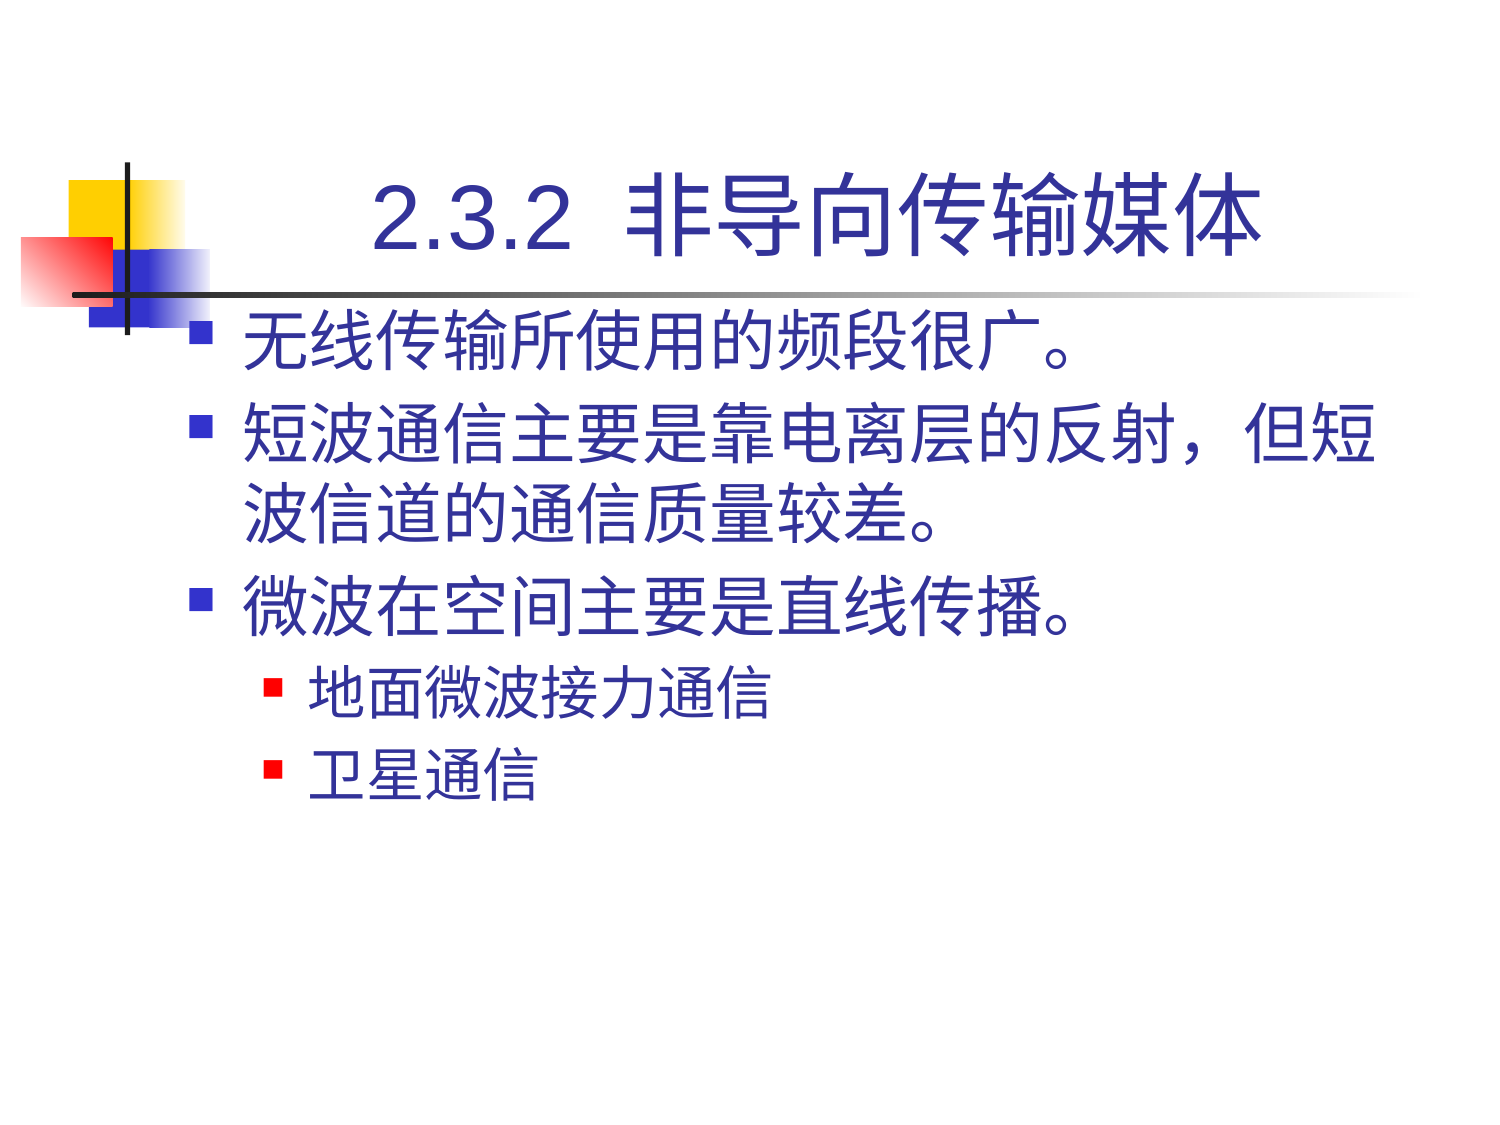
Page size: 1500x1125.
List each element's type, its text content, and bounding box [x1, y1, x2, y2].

list 无线传输所使用的频段很广。 短波通信主要是靠电离层的反射，但短波信道的通信质量较差。 微波在空间主要是直线传播。 地面微波接力通信 卫星通信 [171, 290, 1447, 966]
title 2.3.2 非导向传输媒体 [188, 35, 1468, 275]
